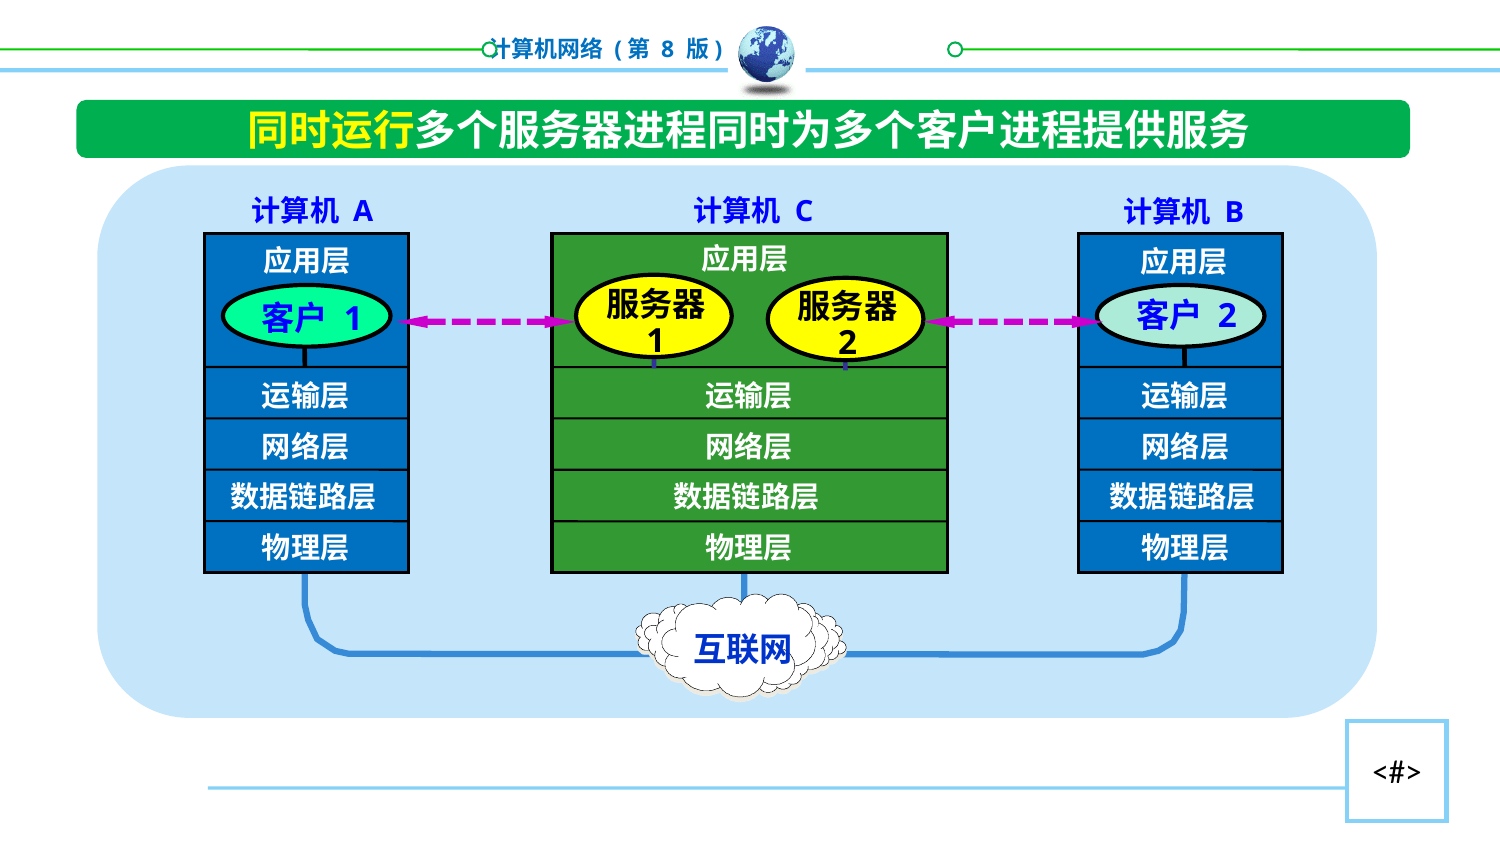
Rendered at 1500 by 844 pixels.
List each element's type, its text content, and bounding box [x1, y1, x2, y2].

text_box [632, 591, 849, 702]
list 同时运行多个服务器进程同时为多个客户进程提供服务 [204, 99, 1293, 158]
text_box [204, 184, 1283, 655]
picture [736, 24, 796, 99]
text_box [95, 163, 1380, 720]
